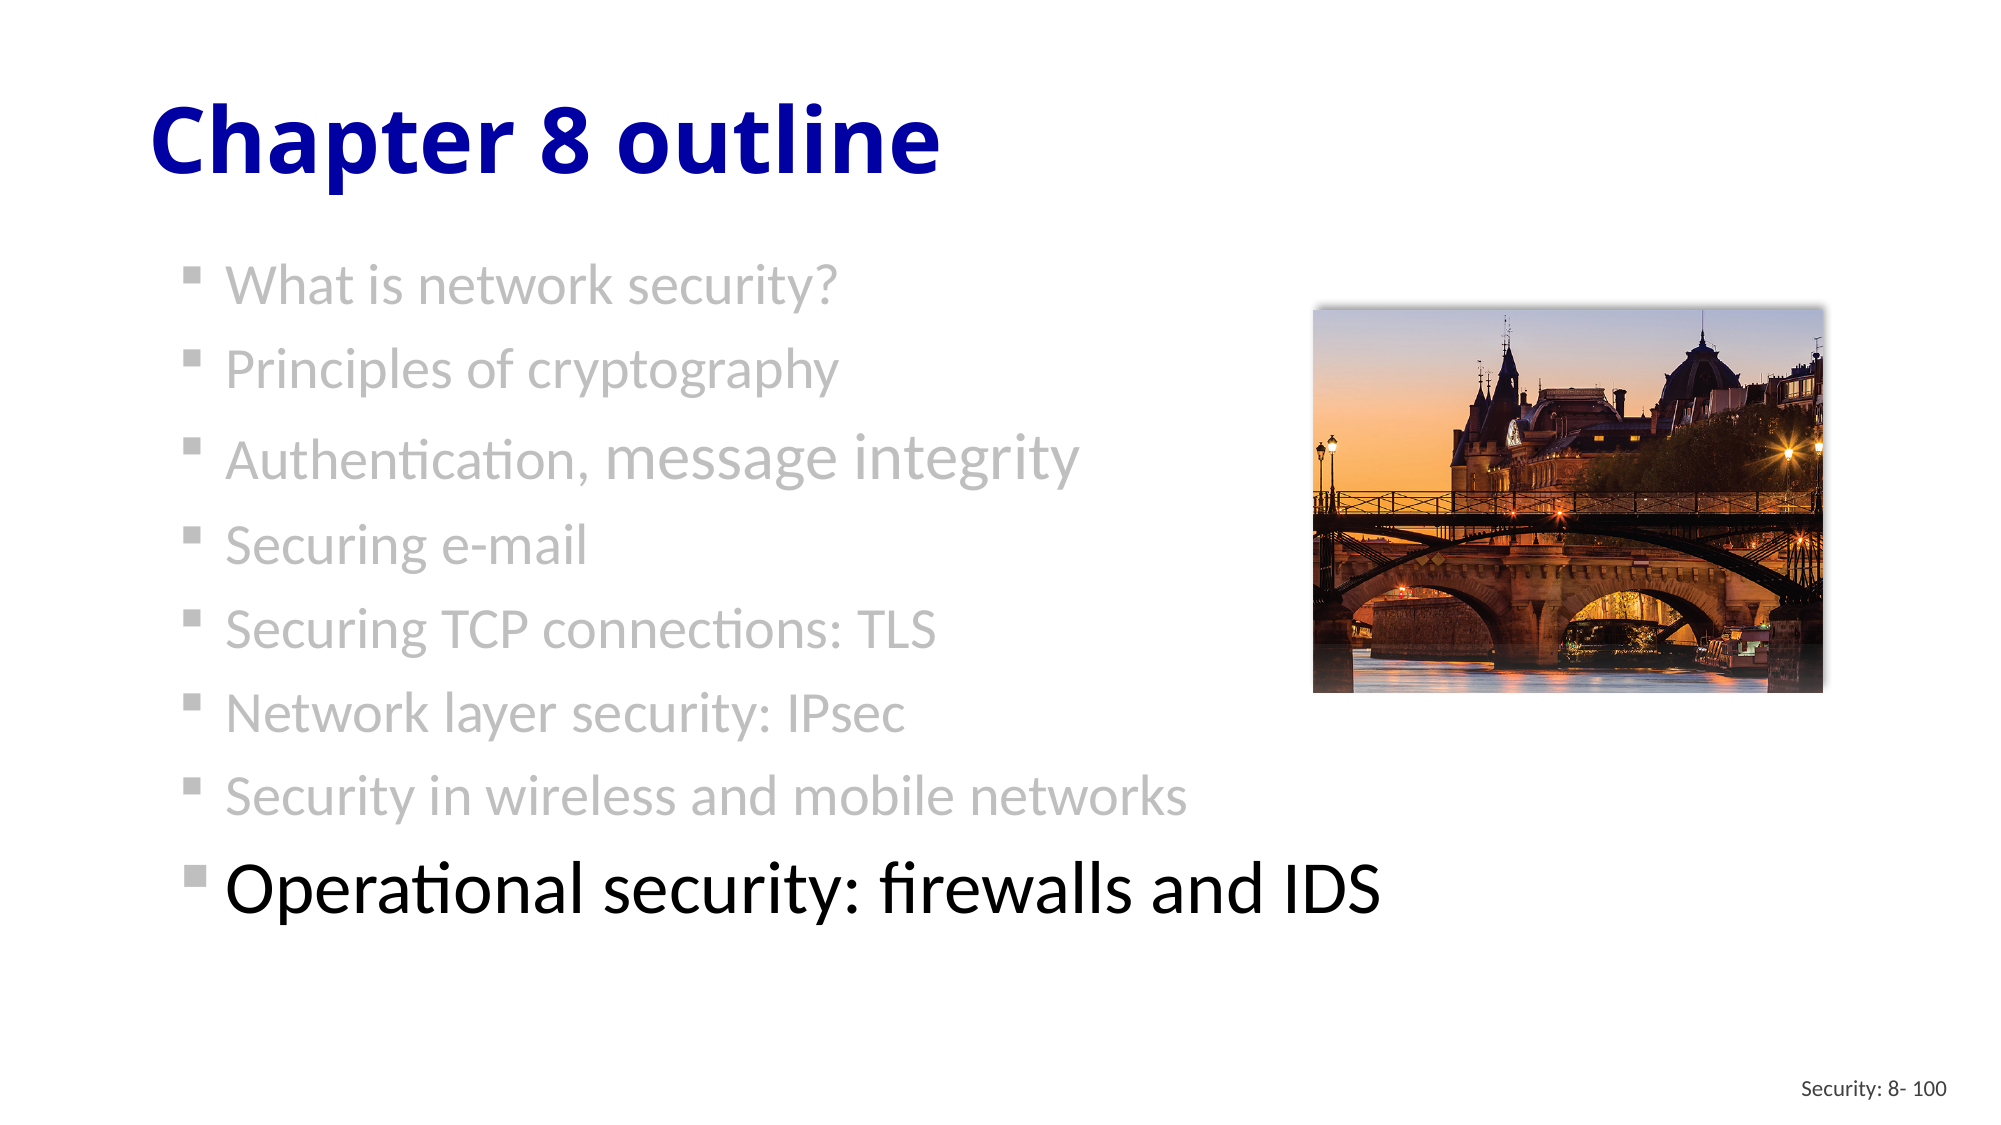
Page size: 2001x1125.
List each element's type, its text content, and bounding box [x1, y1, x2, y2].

picture [1313, 310, 1823, 693]
slide_number Security: 8- 100 [1512, 1056, 1963, 1117]
text_box What is network security? Principles of cryptography Authentication, message integrity Securing e-mail Securing TCP connections: TLS Network layer security: IPsec Security in wireless and mobile networks Operational security: firewalls and IDS [152, 246, 1585, 1053]
title Chapter 8 outline [133, 70, 1859, 218]
